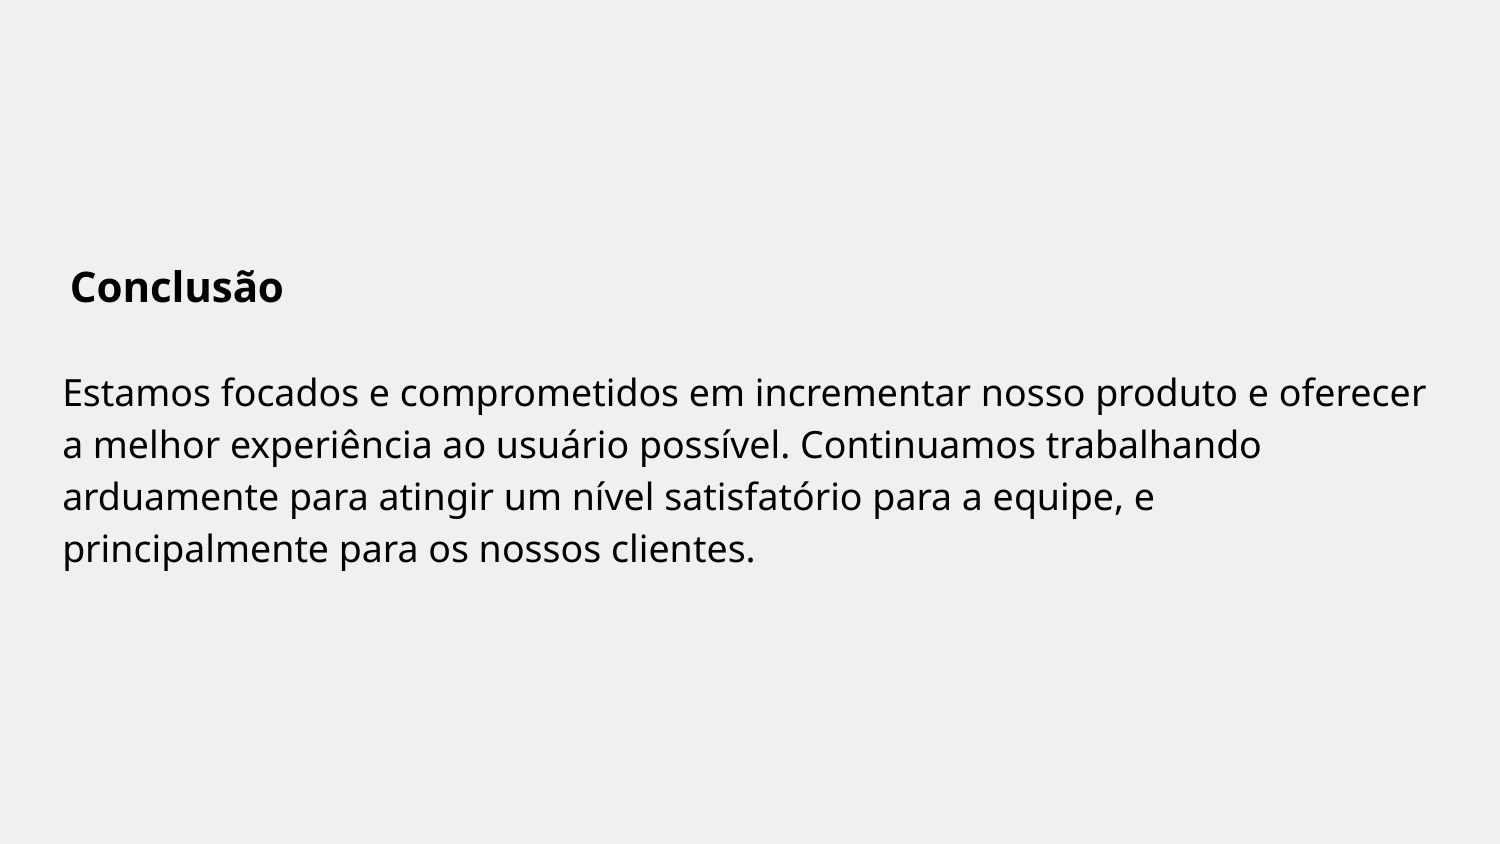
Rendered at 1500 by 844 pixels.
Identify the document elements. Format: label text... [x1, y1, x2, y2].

title Conclusão [54, 245, 1453, 340]
list Estamos focados e comprometidos em incrementar nosso produto e oferecer a melhor experiência ao usuário possível. Continuamos trabalhando arduamente para atingir um nível satisfatório para a equipe, e principalmente para os nossos clientes. [47, 347, 1445, 598]
